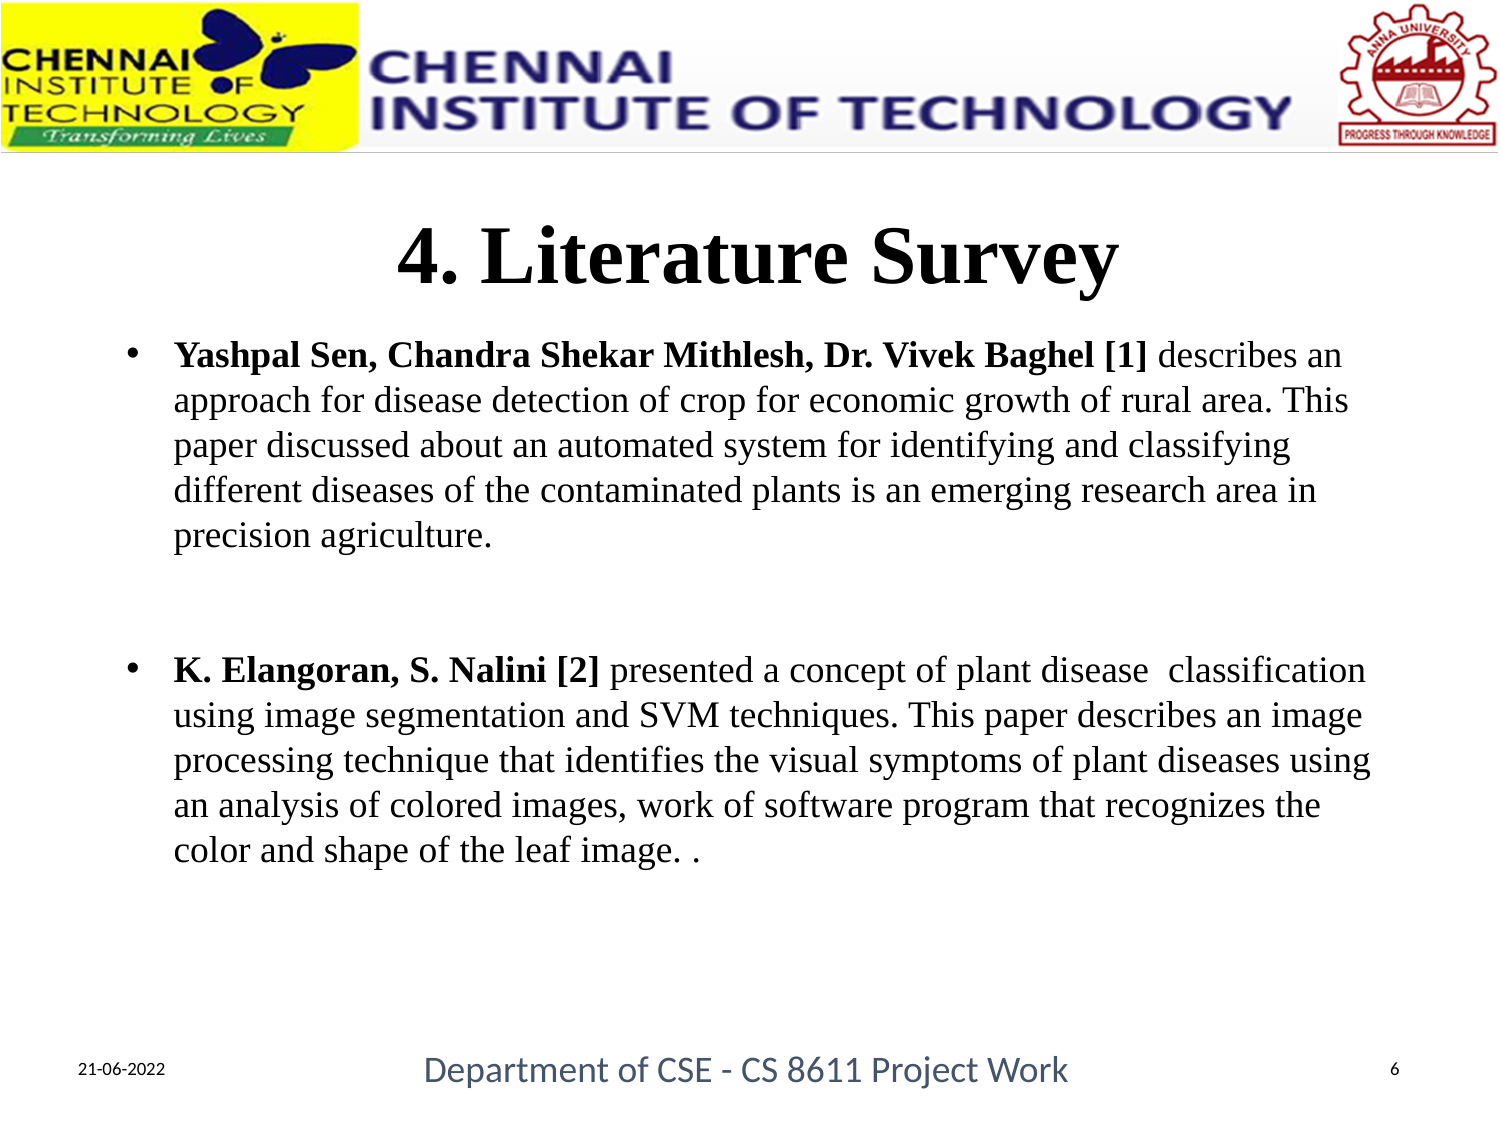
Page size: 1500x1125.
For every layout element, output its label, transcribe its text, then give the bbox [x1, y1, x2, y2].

text_box 4. Literature Survey [200, 192, 1318, 308]
text_box 6 [1073, 1051, 1411, 1085]
text_box Yashpal Sen, Chandra Shekar Mithlesh, Dr. Vivek Baghel [1] describes an approach for disease detection of crop for economic growth of rural area. This paper discussed about an automated system for identifying and classifying different diseases of the contaminated plants is an emerging research area in precision agriculture. K. Elangoran, S. Nalini [2] presented a concept of plant disease classification using image segmentation and SVM techniques. This paper describes an image processing technique that identifies the visual symptoms of plant diseases using an analysis of colored images, work of software program that recognizes the color and shape of the leaf image. . [111, 322, 1401, 968]
text_box 21-06-2022 [66, 1051, 405, 1085]
picture [0, 0, 1500, 153]
text_box Department of CSE - CS 8611 Project Work [412, 1039, 1089, 1096]
